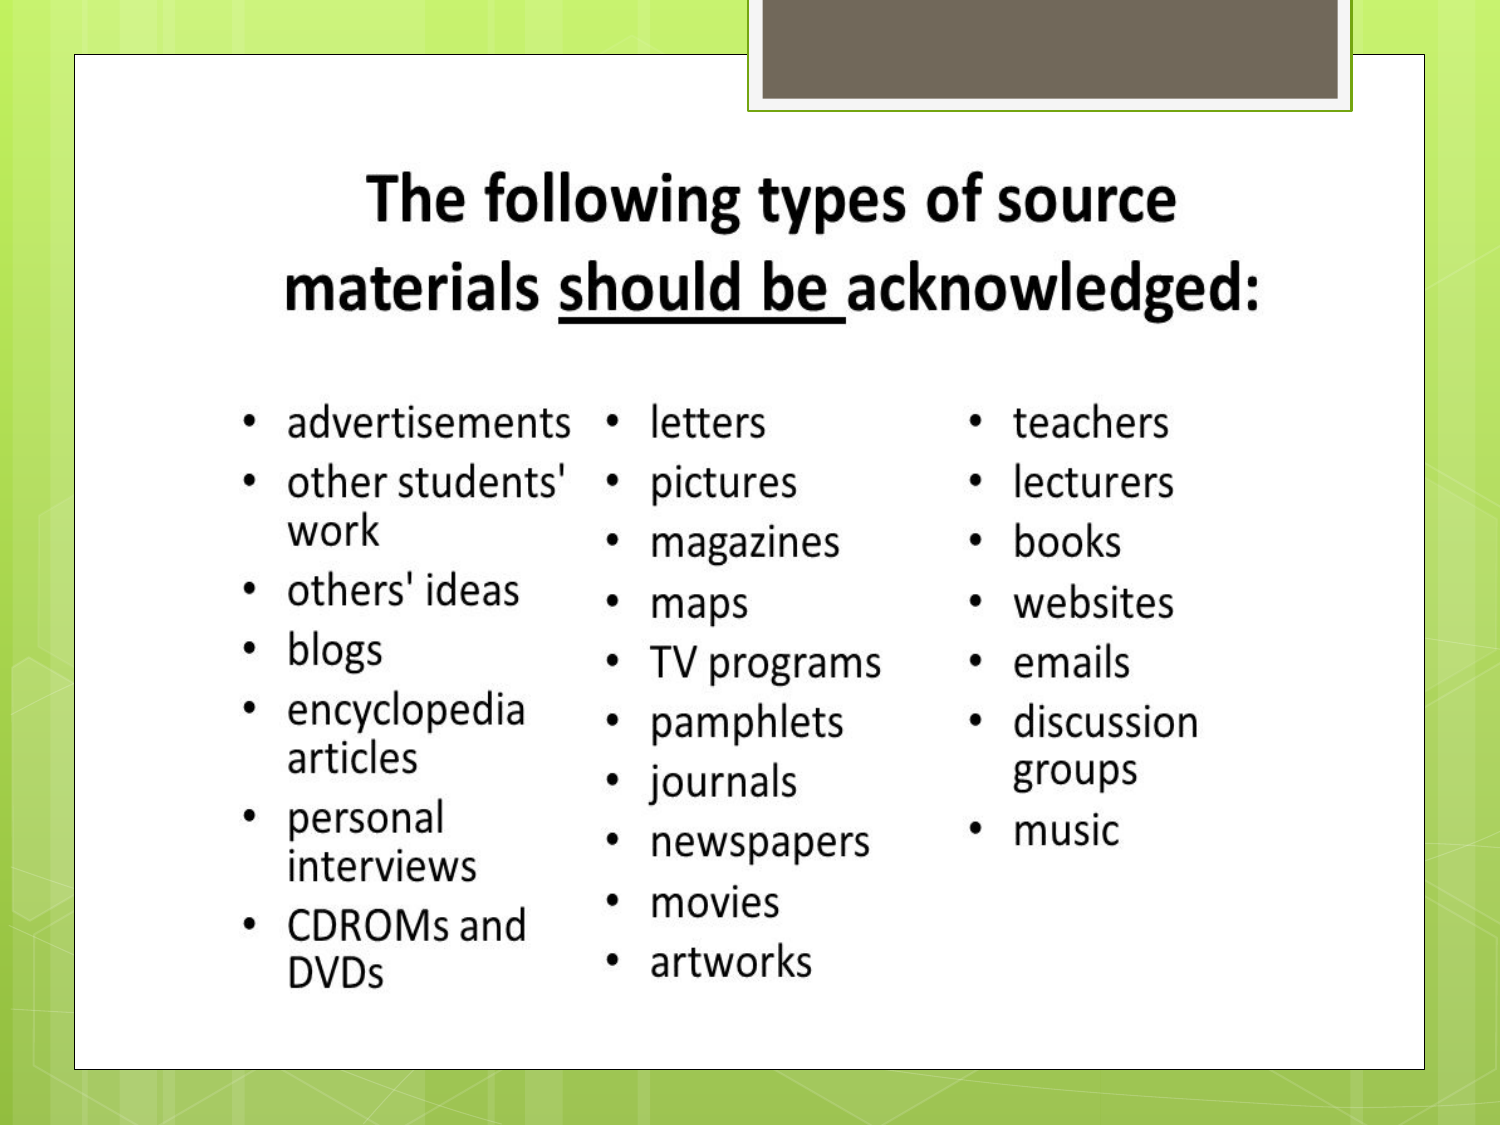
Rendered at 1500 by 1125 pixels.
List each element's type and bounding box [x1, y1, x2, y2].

picture [168, 162, 1376, 1026]
